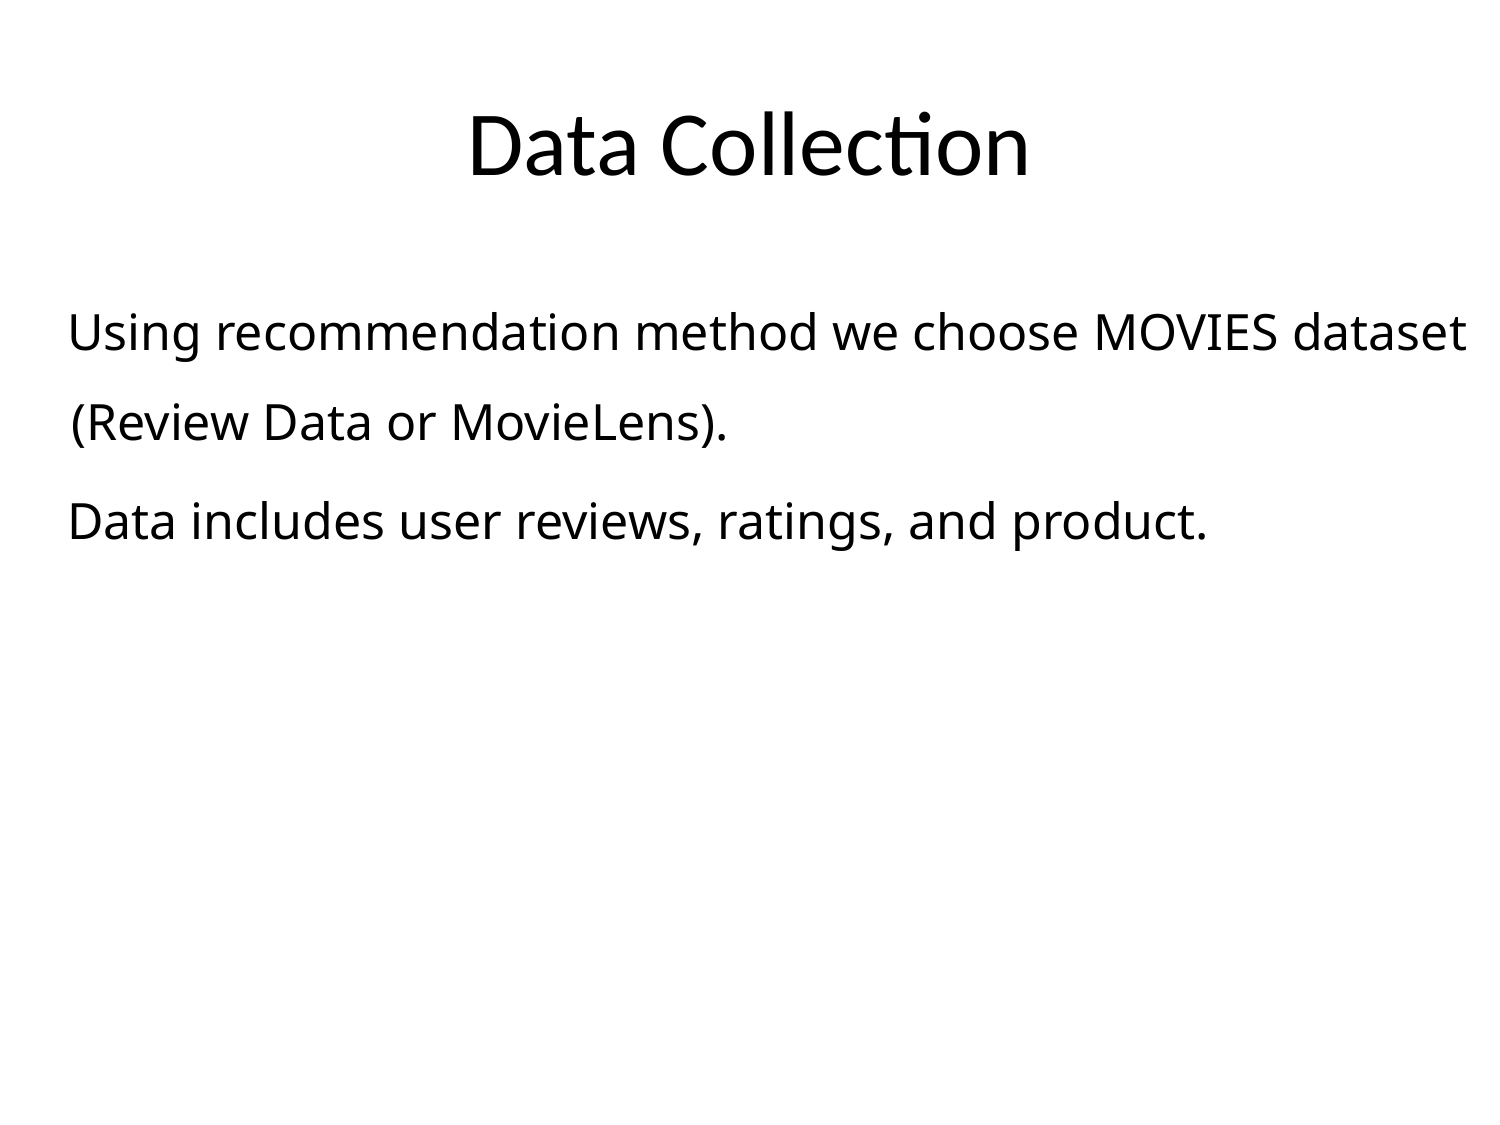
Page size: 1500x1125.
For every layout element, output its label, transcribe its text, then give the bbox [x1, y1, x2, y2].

list Using recommendation method we choose MOVIES dataset (Review Data or MovieLens). Data includes user reviews, ratings, and product. [0, 262, 1500, 1005]
title Data Collection [75, 45, 1425, 233]
